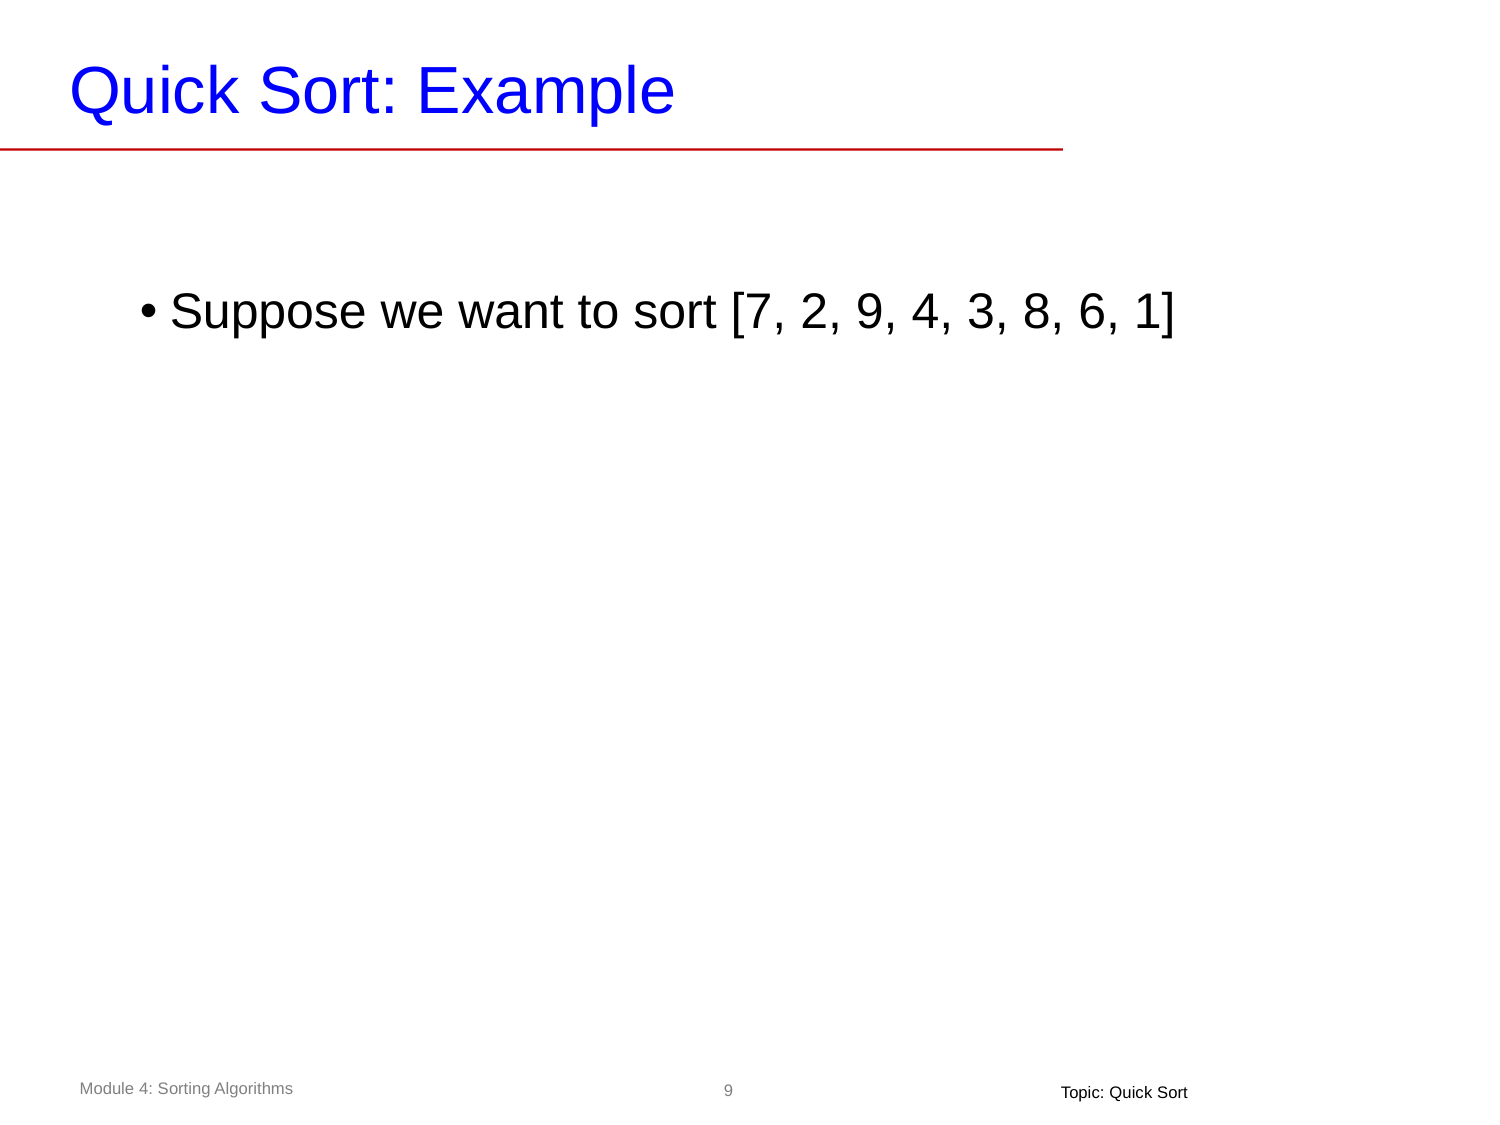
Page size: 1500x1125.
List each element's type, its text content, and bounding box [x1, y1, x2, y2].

list Suppose we want to sort [7, 2, 9, 4, 3, 8, 6, 1] [124, 274, 1401, 388]
text_box Topic: Quick Sort [1045, 1082, 1204, 1108]
title Quick Sort: Example [57, 41, 1173, 133]
